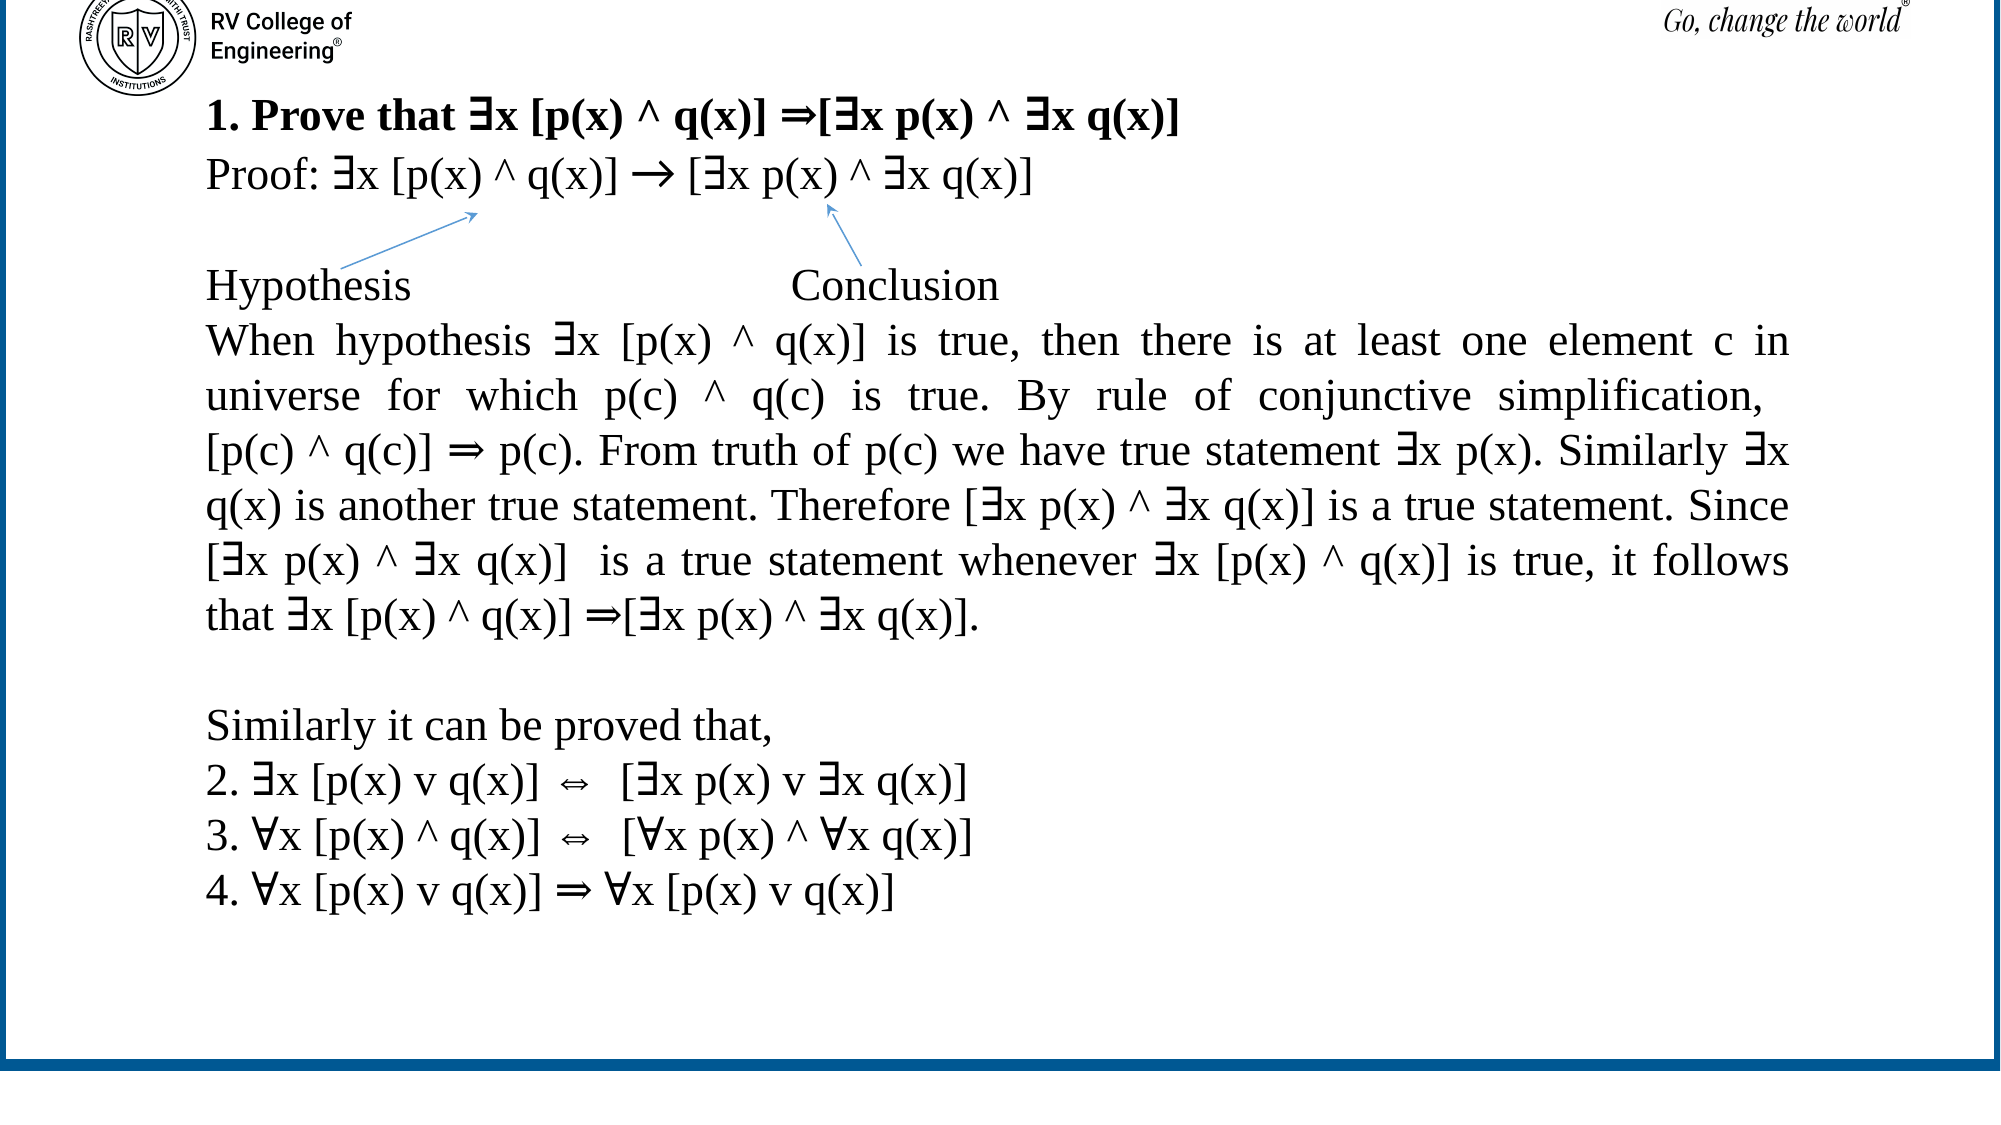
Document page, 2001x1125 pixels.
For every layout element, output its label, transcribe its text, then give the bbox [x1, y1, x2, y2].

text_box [340, 212, 478, 270]
picture [79, 0, 352, 96]
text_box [812, 217, 876, 253]
picture [1661, 0, 1911, 39]
text_box 1. Prove that ∃x [p(x) ^ q(x)] ⇒[∃x p(x) ^ ∃x q(x)] Proof: ∃x [p(x) ^ q(x)] → [∃x p(x) ^ ∃x q(x)] Hypothesis Conclusion When hypothesis ∃x [p(x) ^ q(x)] is true, then there is at least one element c in universe for which p(c) ^ q(c) is true. By rule of conjunctive simplification, [p(c) ^ q(c)] ⇒ p(c). From truth of p(c) we have true statement ∃x p(x). Similarly ∃x q(x) is another true statement. Therefore [∃x p(x) ^ ∃x q(x)] is a true statement. Since [∃x p(x) ^ ∃x q(x)] is a true statement whenever ∃x [p(x) ^ q(x)] is true, it follows that ∃x [p(x) ^ q(x)] ⇒[∃x p(x) ^ ∃x q(x)]. Similarly it can be proved that, 2. ∃x [p(x) v q(x)] ⇔ [∃x p(x) v ∃x q(x)] 3. ∀x [p(x) ^ q(x)] ⇔ [∀x p(x) ^ ∀x q(x)] 4. ∀x [p(x) v q(x)] ⇒ ∀x [p(x) v q(x)] [190, 77, 1807, 922]
